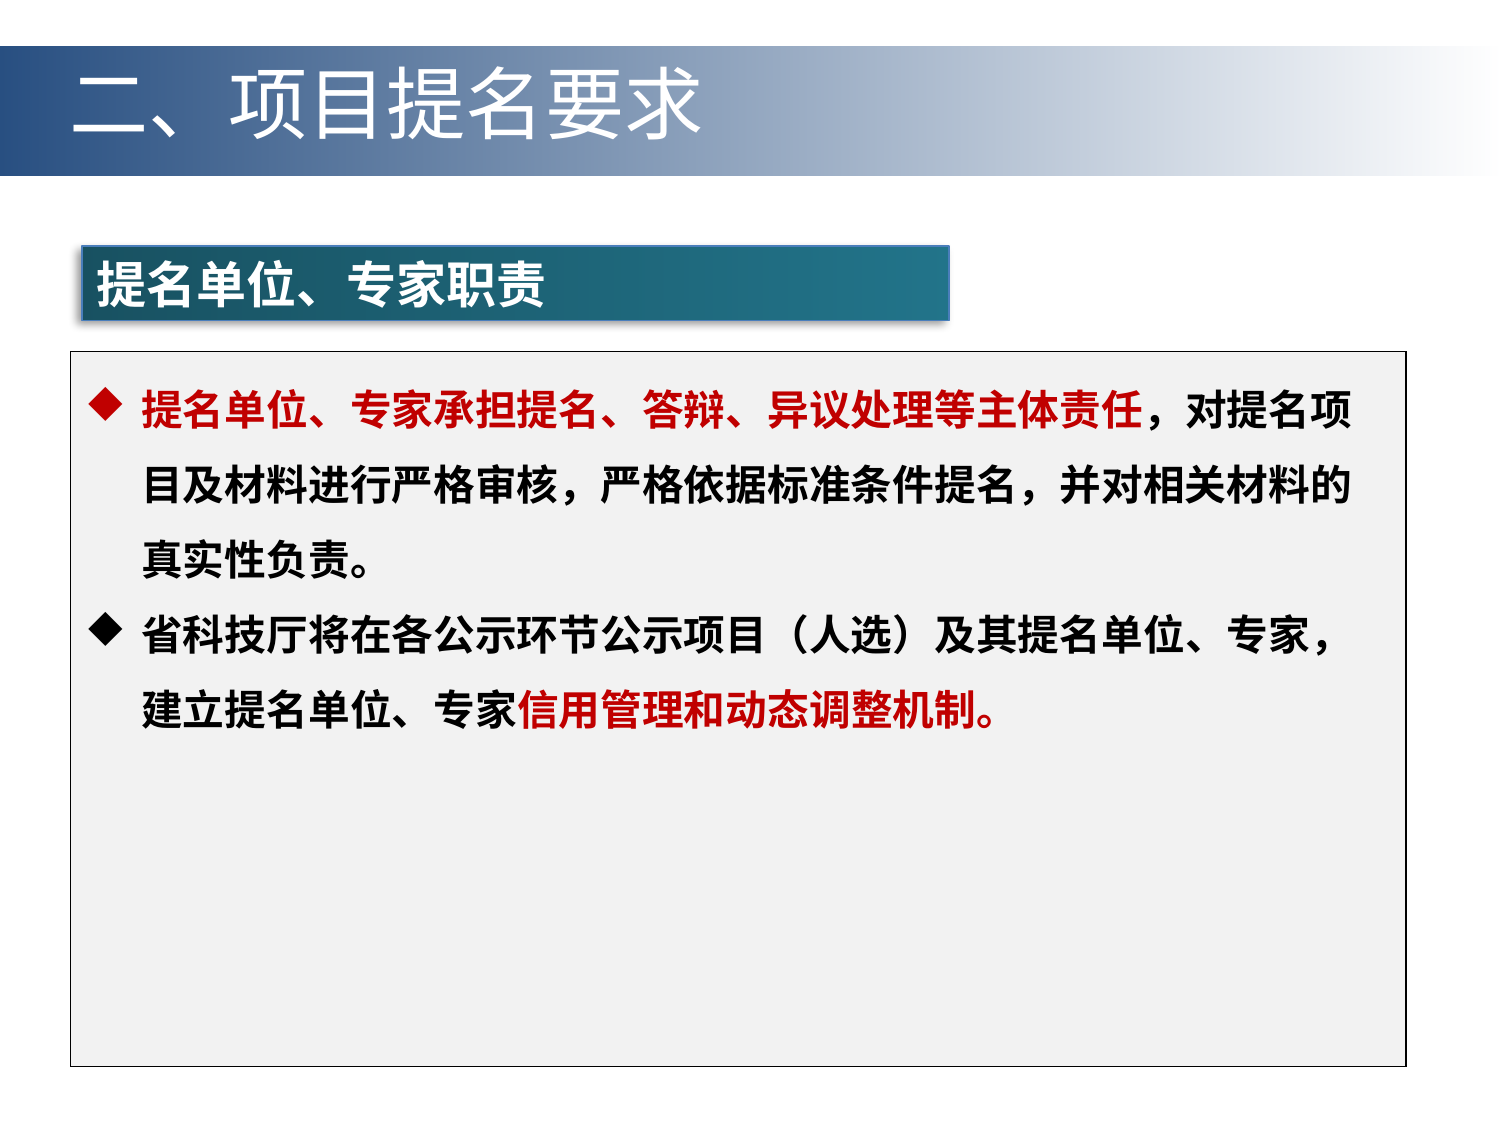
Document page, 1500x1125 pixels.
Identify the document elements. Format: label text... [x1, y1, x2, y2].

text_box 提名单位、专家承担提名、答辩、异议处理等主体责任，对提名项目及材料进行严格审核，严格依据标准条件提名，并对相关材料的真实性负责。 省科技厅将在各公示环节公示项目（人选）及其提名单位、专家，建立提名单位、专家信用管理和动态调整机制。 [70, 351, 1407, 1067]
subtitle 二、项目提名要求 [0, 45, 1500, 178]
text_box 提名单位、专家职责 [81, 245, 950, 321]
